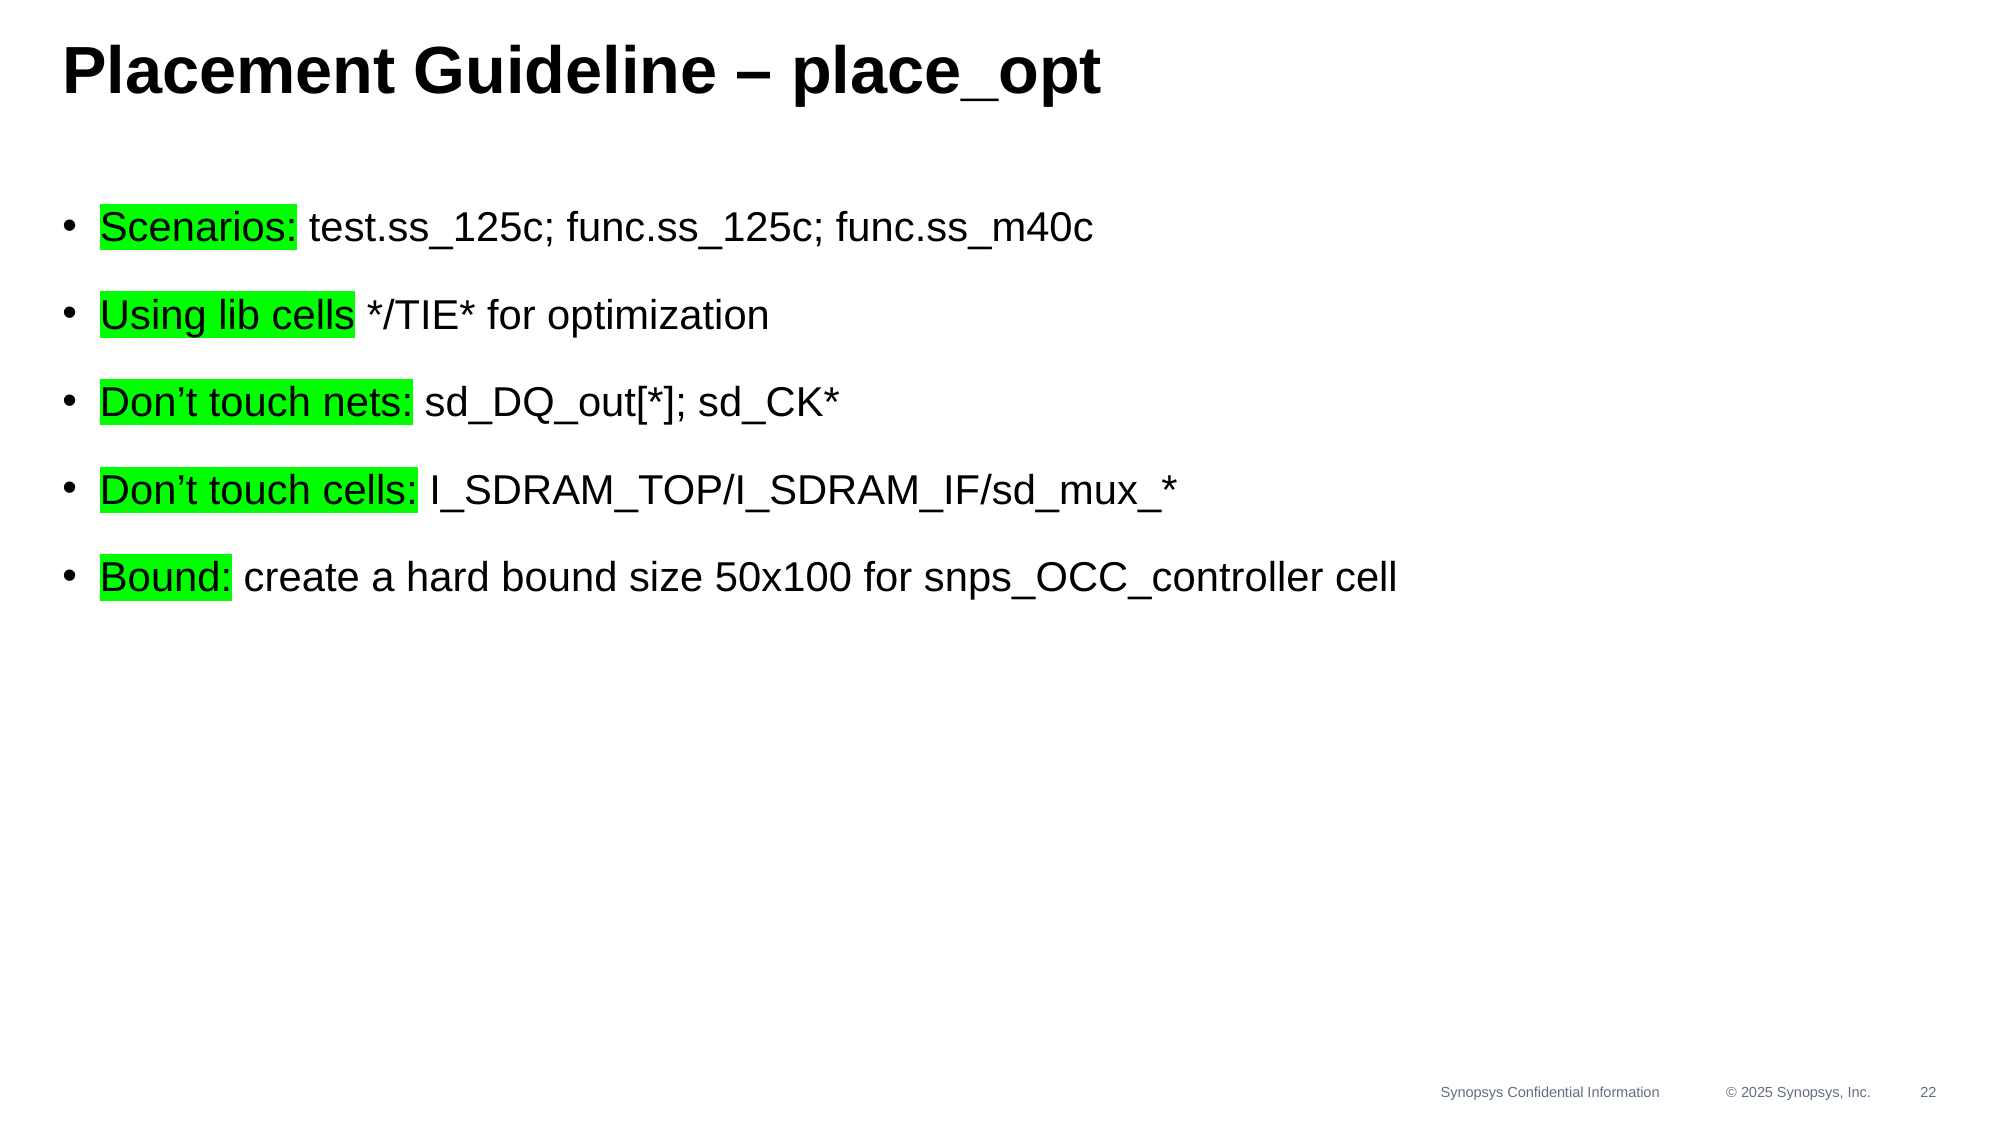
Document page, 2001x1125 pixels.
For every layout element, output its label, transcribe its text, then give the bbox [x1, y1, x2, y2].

list Scenarios: test.ss_125c; func.ss_125c; func.ss_m40c Using lib cells */TIE* for optimization Don’t touch nets: sd_DQ_out[*]; sd_CK* Don’t touch cells: I_SDRAM_TOP/I_SDRAM_IF/sd_mux_* Bound: create a hard bound size 50x100 for snps_OCC_controller cell [62, 200, 1938, 1059]
footer Synopsys Confidential Information [1180, 1073, 1660, 1109]
title Placement Guideline – place_opt [62, 27, 1938, 103]
